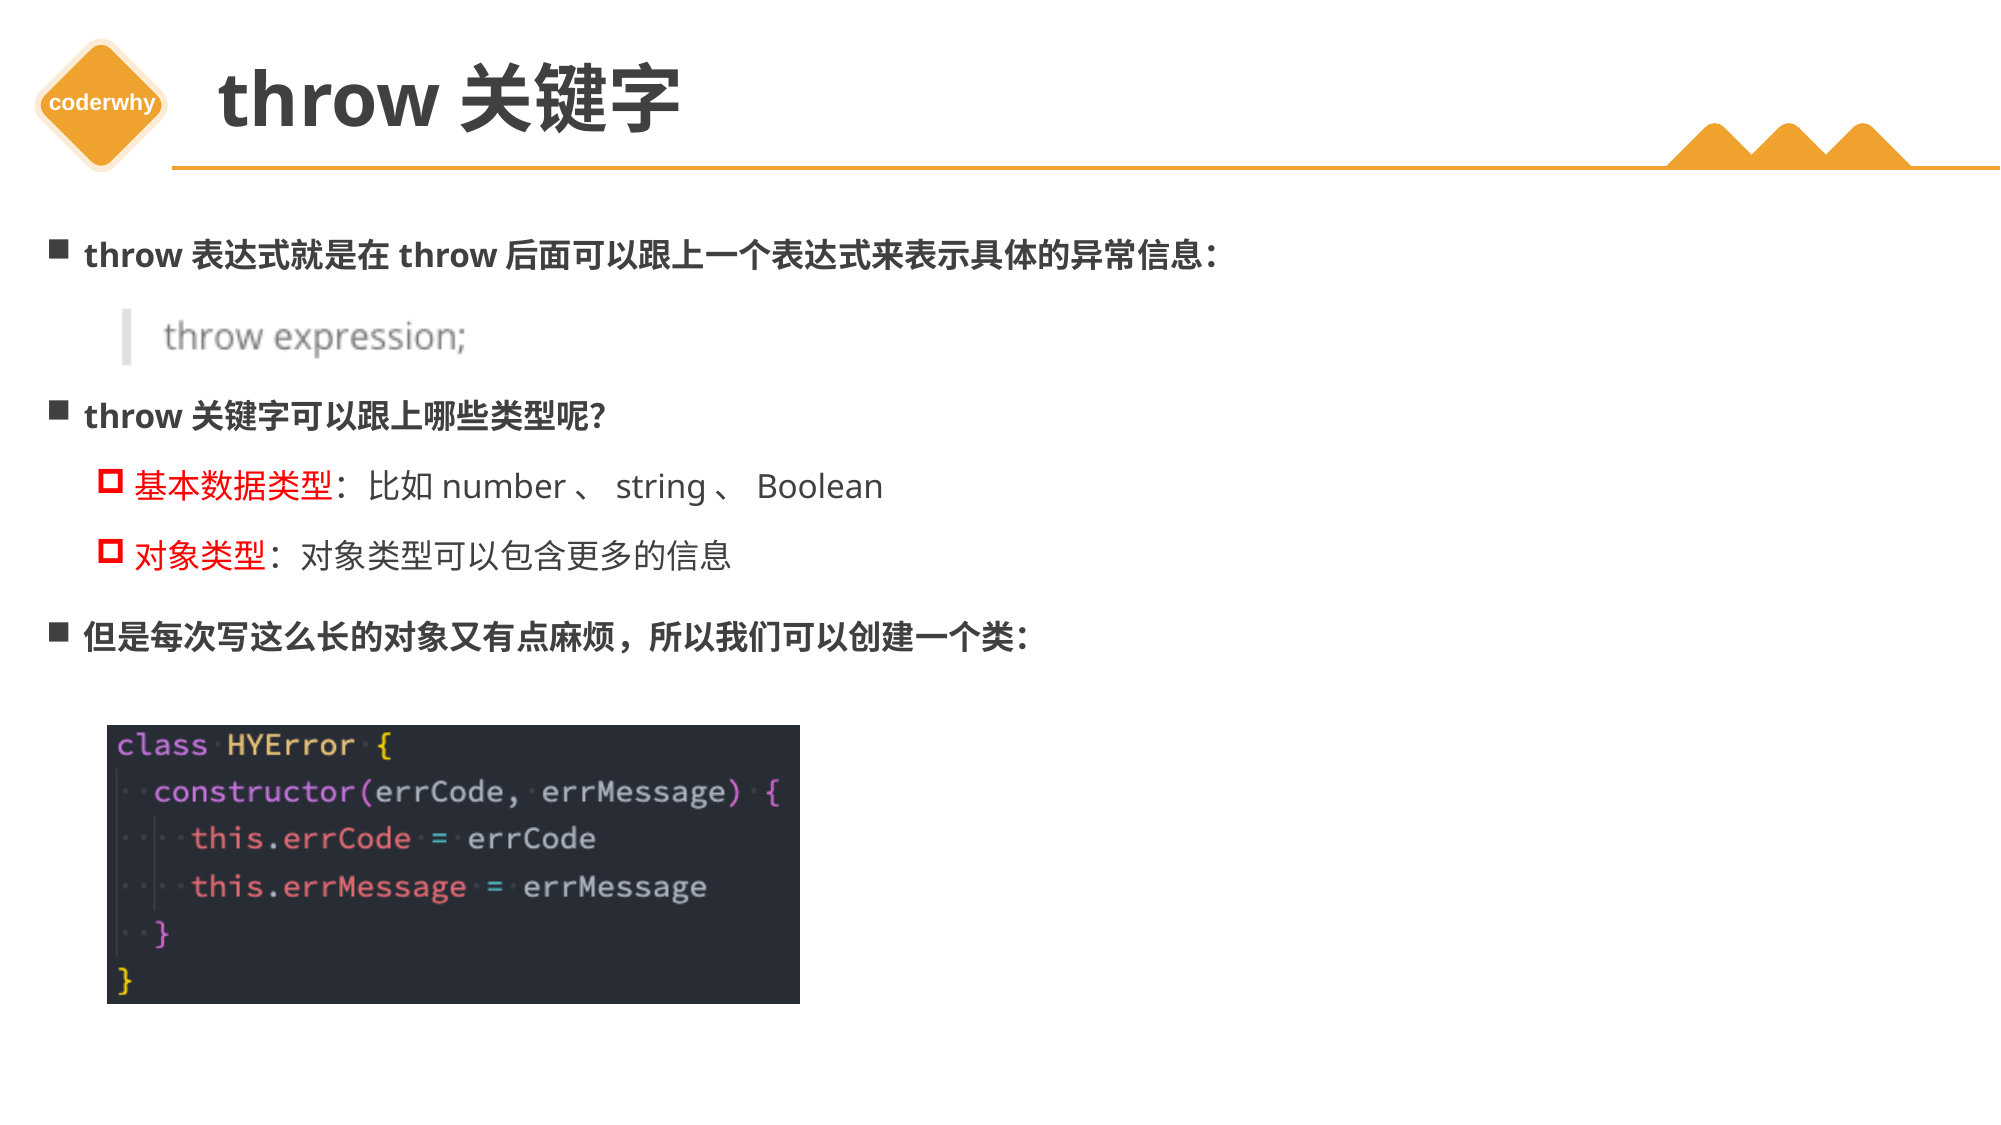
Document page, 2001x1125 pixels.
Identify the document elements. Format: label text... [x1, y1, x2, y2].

picture [107, 291, 503, 375]
list throw表达式就是在throw后面可以跟上一个表达式来表示具体的异常信息： throw关键字可以跟上哪些类型呢？ 基本数据类型：比如number、string、Boolean 对象类型：对象类型可以包含更多的信息 但是每次写这么长的对象又有点麻烦，所以我们可以创建一个类： [31, 206, 1979, 1100]
picture [107, 725, 800, 1004]
title throw关键字 [202, 43, 1857, 161]
